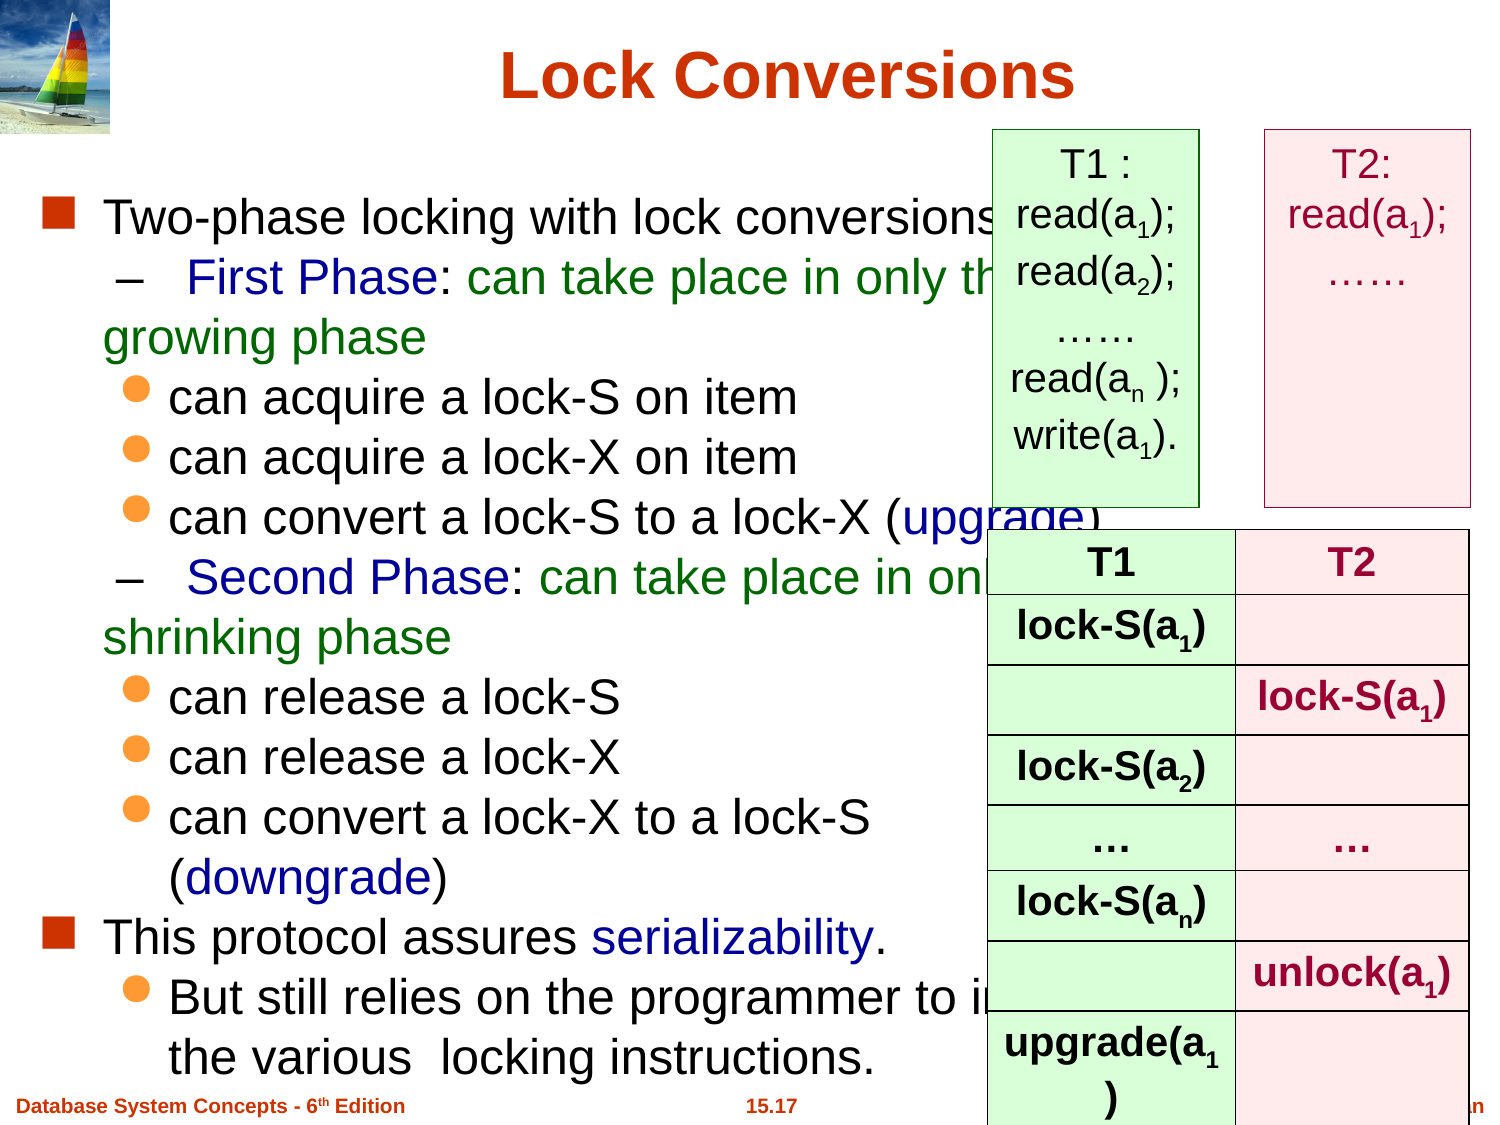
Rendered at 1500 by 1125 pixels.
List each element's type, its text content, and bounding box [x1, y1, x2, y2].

table_cell lock-S(a2) [988, 736, 1235, 804]
text_box T1 : read(a1); read(a2); …… read(an ); write(a1). [992, 129, 1199, 508]
picture [0, 0, 110, 134]
table_cell … [988, 806, 1235, 870]
table_header T1 [988, 530, 1235, 594]
table_cell [1236, 595, 1468, 664]
table_cell upgrade(a1) [988, 1012, 1235, 1125]
table_cell [1236, 736, 1468, 804]
table_cell [988, 942, 1235, 1010]
table_cell [1236, 1012, 1468, 1125]
table_cell … [1236, 806, 1468, 870]
table_cell unlock(a1) [1236, 942, 1468, 1010]
table_cell lock-S(a1) [988, 595, 1235, 664]
table_cell lock-S(a1) [1236, 666, 1468, 734]
table_cell [988, 666, 1235, 734]
table_cell lock-S(an) [988, 871, 1235, 940]
list Two-phase locking with lock conversions: – First Phase: can take place in only the growing phase can acquire a lock-S on item can acquire a lock-X on item can convert a lock-S to a lock-X (upgrade) – Second Phase: can take place in only the shrinking phase can release a lock-S can release a lock-X can convert a lock-X to a lock-S (downgrade) This protocol assures serializability. But still relies on the programmer to insert the various locking instructions. [30, 176, 1119, 978]
table_cell [1236, 871, 1468, 940]
table_header T2 [1236, 530, 1468, 594]
text_box T2: read(a1); …… [1264, 129, 1471, 508]
title Lock Conversions [125, 18, 1452, 120]
